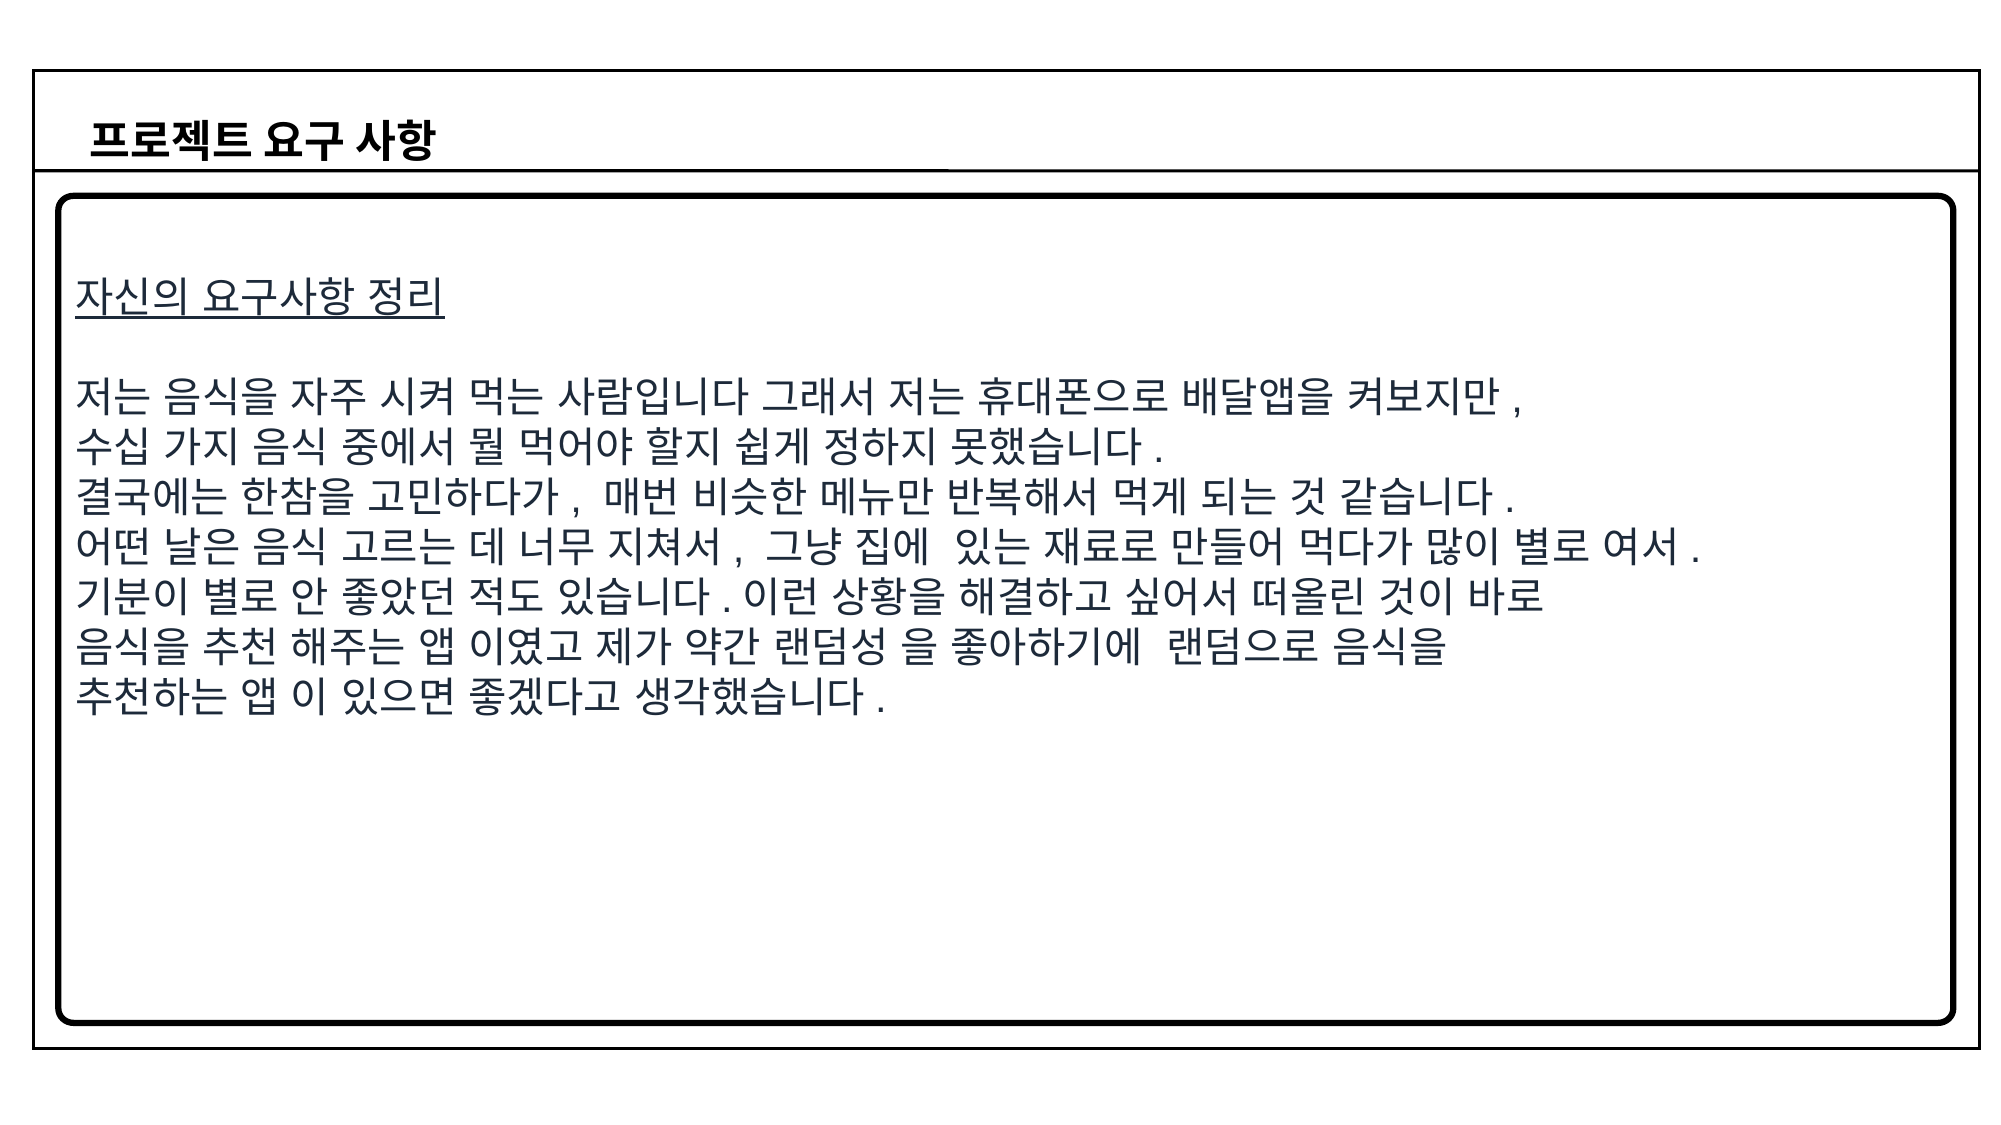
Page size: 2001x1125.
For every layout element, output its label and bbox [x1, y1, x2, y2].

text_box [58, 195, 1954, 1023]
text_box [33, 70, 1980, 1049]
